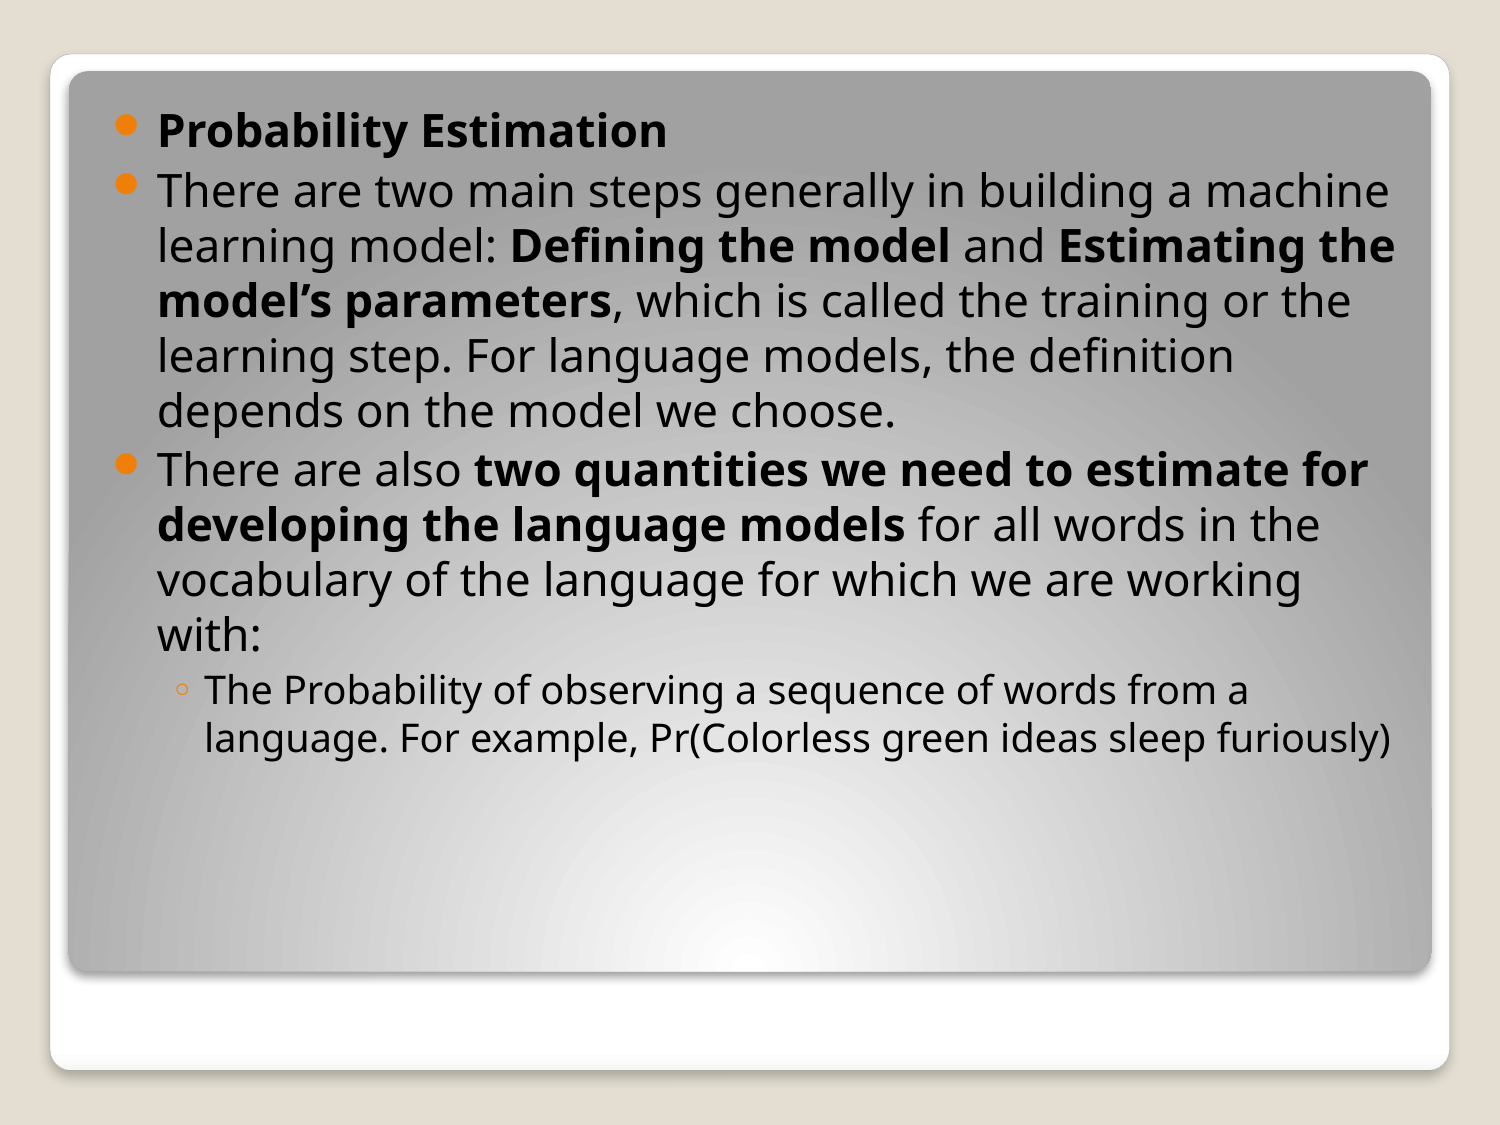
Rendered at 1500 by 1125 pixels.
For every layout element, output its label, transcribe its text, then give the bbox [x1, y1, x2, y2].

list Probability Estimation There are two main steps generally in building a machine learning model: Defining the model and Estimating the model’s parameters, which is called the training or the learning step. For language models, the definition depends on the model we choose. There are also two quantities we need to estimate for developing the language models for all words in the vocabulary of the language for which we are working with: The Probability of observing a sequence of words from a language. For example, Pr(Colorless green ideas sleep furiously) [82, 86, 1425, 774]
